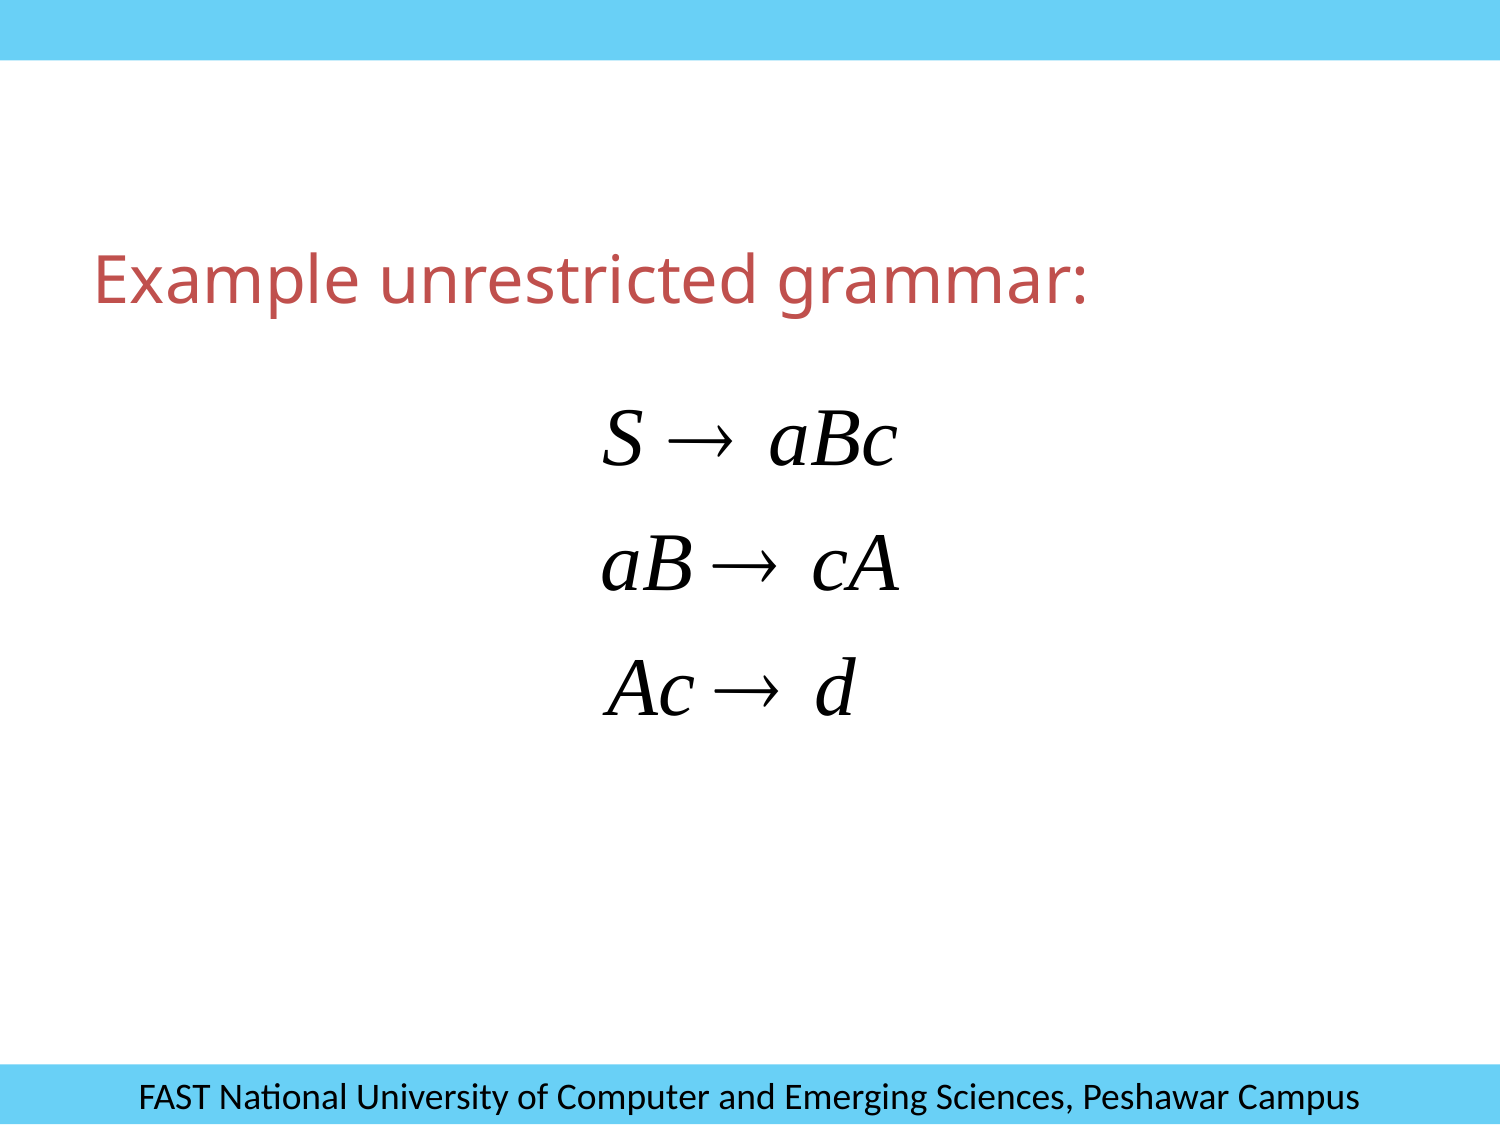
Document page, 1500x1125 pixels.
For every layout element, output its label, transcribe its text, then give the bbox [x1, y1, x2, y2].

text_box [597, 402, 903, 723]
text_box Example unrestricted grammar: [78, 229, 1106, 324]
